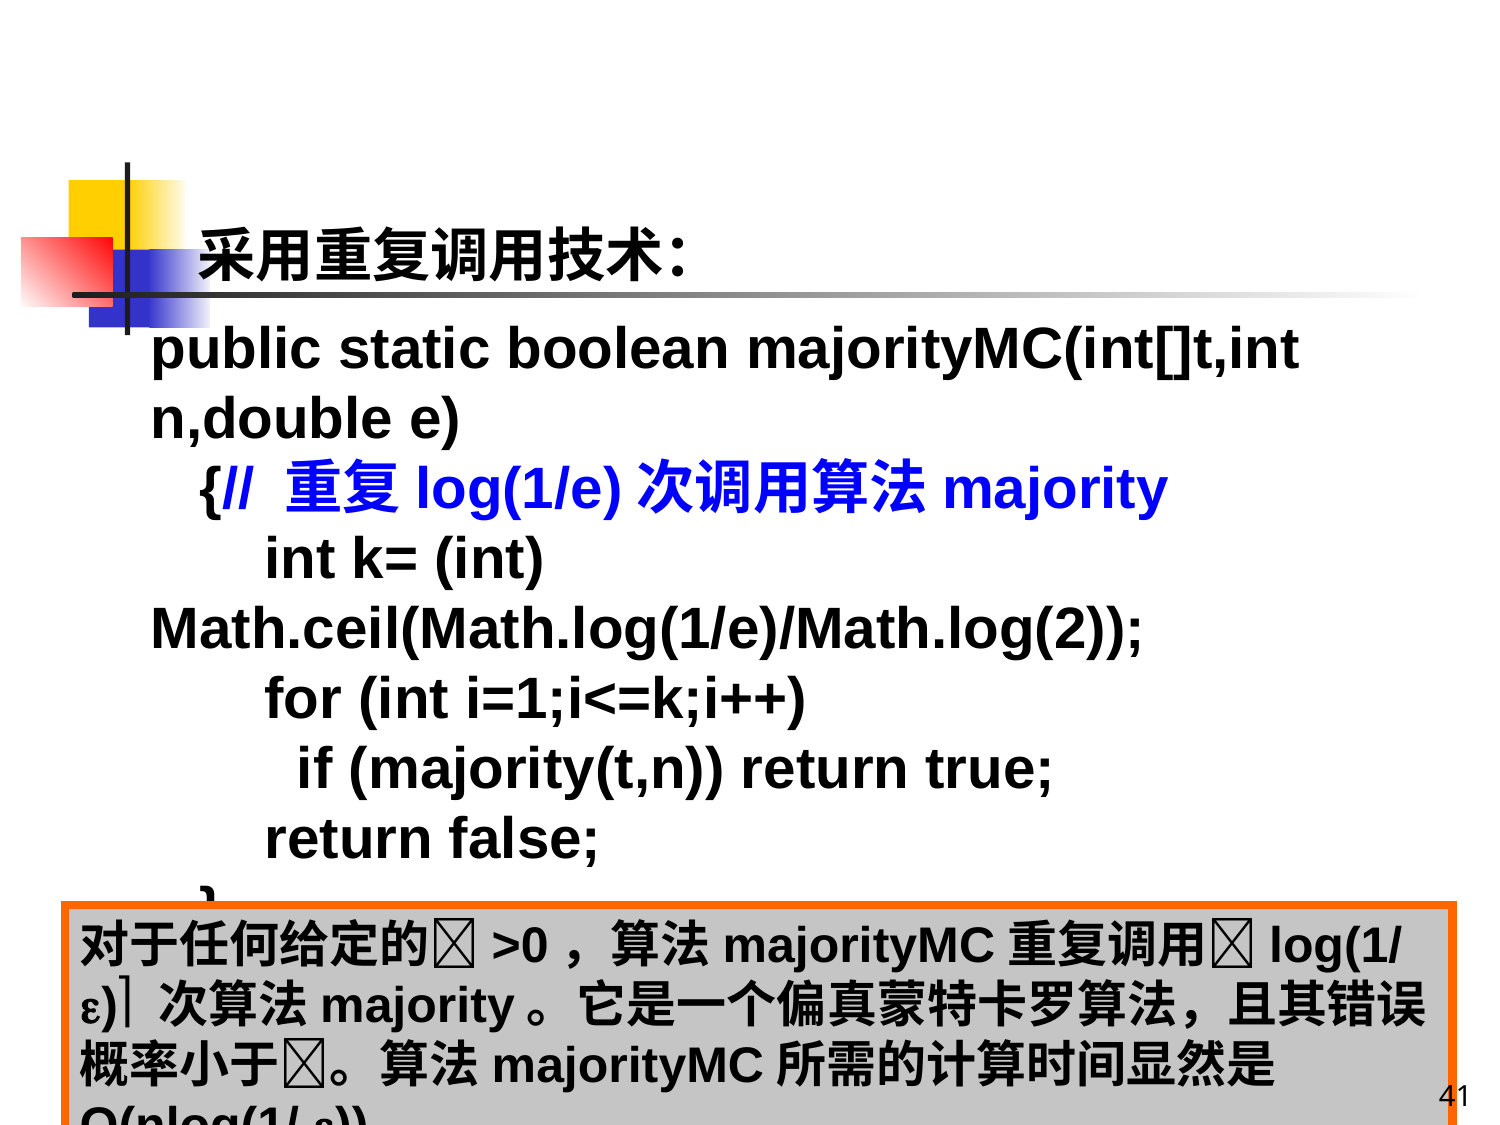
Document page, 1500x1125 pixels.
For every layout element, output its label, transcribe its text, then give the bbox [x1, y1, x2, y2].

text_box 采用重复调用技术： [183, 210, 1242, 295]
text_box public static boolean majorityMC(int[]t,int n,double e) {// 重复log(1/e)次调用算法majority int k= (int) Math.ceil(Math.log(1/e)/Math.log(2)); for (int i=1;i<=k;i++) if (majority(t,n)) return true; return false; } [135, 302, 1500, 948]
slide_number 41 [1174, 1049, 1488, 1125]
text_box 对于任何给定的>0，算法majorityMC重复调用log(1/) 次算法majority。它是一个偏真蒙特卡罗算法，且其错误概率小于。算法majorityMC所需的计算时间显然是O(nlog(1/ ))。 [64, 905, 1453, 1125]
